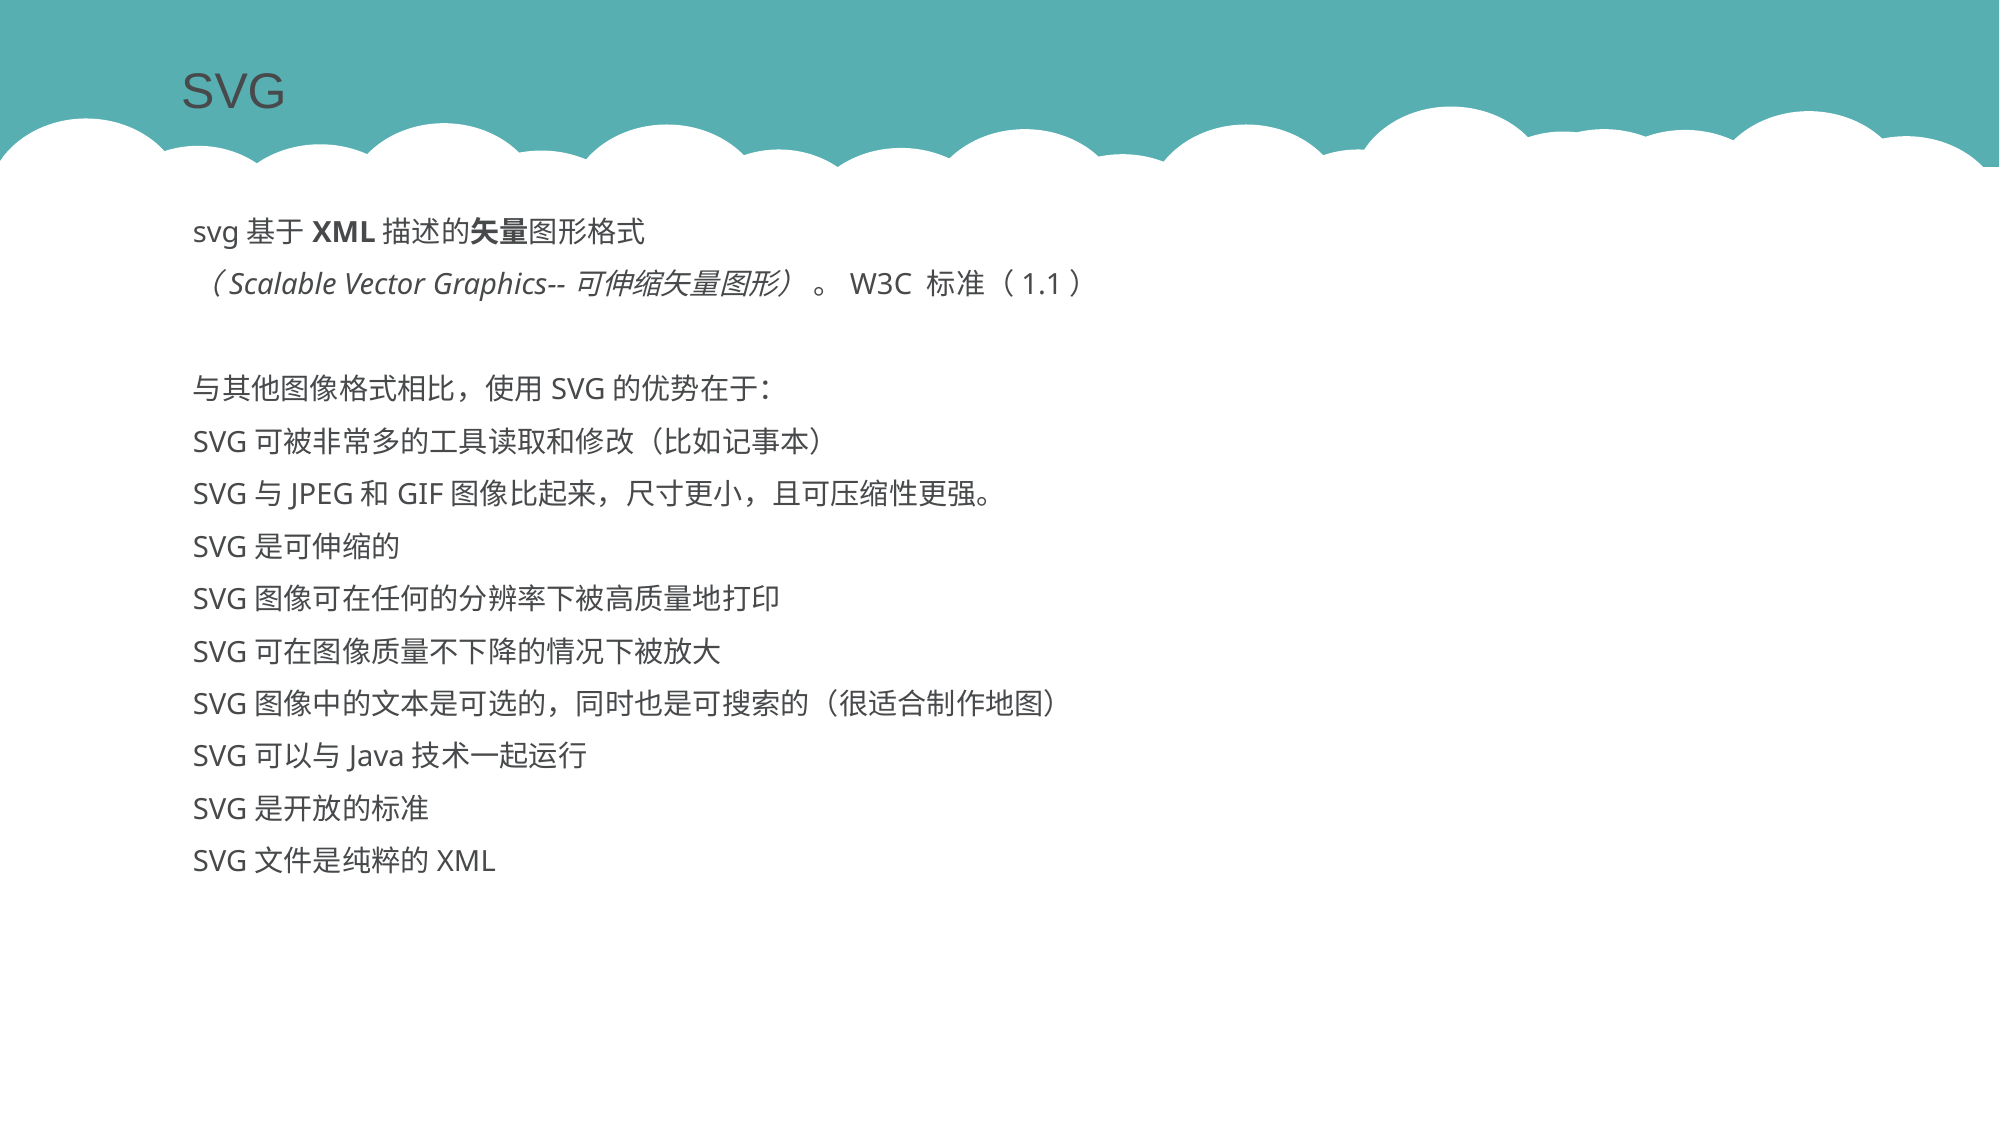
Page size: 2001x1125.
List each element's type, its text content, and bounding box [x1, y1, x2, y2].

text_box SVG [166, 50, 302, 126]
text_box svg基于XML描述的矢量图形格式 （Scalable Vector Graphics--可伸缩矢量图形） 。W3C 标准（1.1） 与其他图像格式相比，使用SVG的优势在于： SVG可被非常多的工具读取和修改（比如记事本） SVG与JPEG和GIF图像比起来，尺寸更小，且可压缩性更强。 SVG是可伸缩的 SVG图像可在任何的分辨率下被高质量地打印 SVG可在图像质量不下降的情况下被放大 SVG图像中的文本是可选的，同时也是可搜索的（很适合制作地图） SVG可以与Java技术一起运行 SVG是开放的标准 SVG文件是纯粹的XML [178, 188, 1847, 938]
